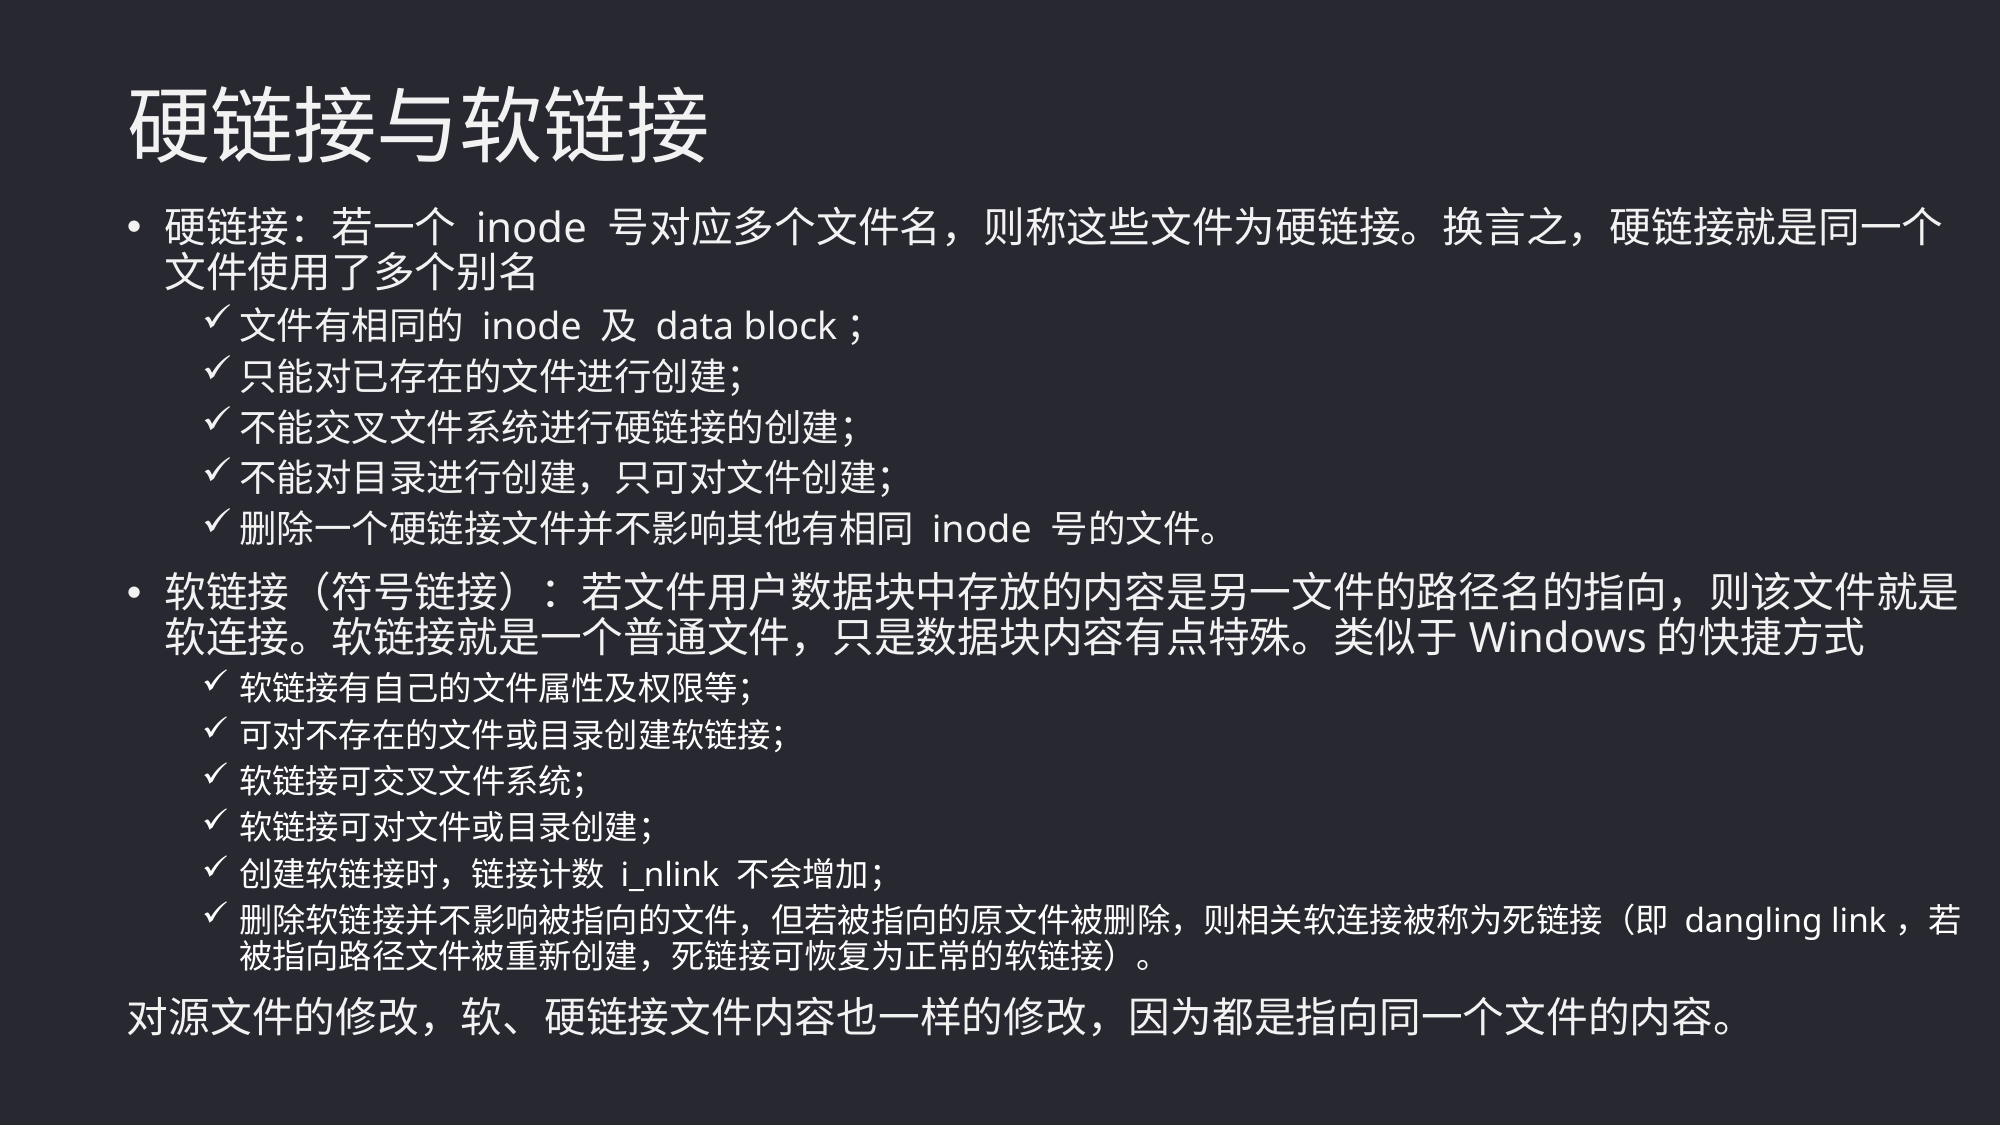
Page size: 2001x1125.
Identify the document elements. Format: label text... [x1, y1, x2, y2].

text_box 硬链接与软链接 [112, 77, 1387, 199]
text_box 硬链接：若一个 inode 号对应多个文件名，则称这些文件为硬链接。换言之，硬链接就是同一个文件使用了多个别名 文件有相同的 inode 及 data block； 只能对已存在的文件进行创建； 不能交叉文件系统进行硬链接的创建； 不能对目录进行创建，只可对文件创建； 删除一个硬链接文件并不影响其他有相同 inode 号的文件。 软链接（符号链接）：若文件用户数据块中存放的内容是另一文件的路径名的指向，则该文件就是软连接。软链接就是一个普通文件，只是数据块内容有点特殊。类似于Windows的快捷方式 软链接有自己的文件属性及权限等； 可对不存在的文件或目录创建软链接； 软链接可交叉文件系统； 软链接可对文件或目录创建； 创建软链接时，链接计数 i_nlink 不会增加； 删除软链接并不影响被指向的文件，但若被指向的原文件被删除，则相关软连接被称为死链接（即 dangling link，若被指向路径文件被重新创建，死链接可恢复为正常的软链接）。 对源文件的修改，软、硬链接文件内容也一样的修改，因为都是指向同一个文件的内容。 [112, 199, 1983, 1053]
